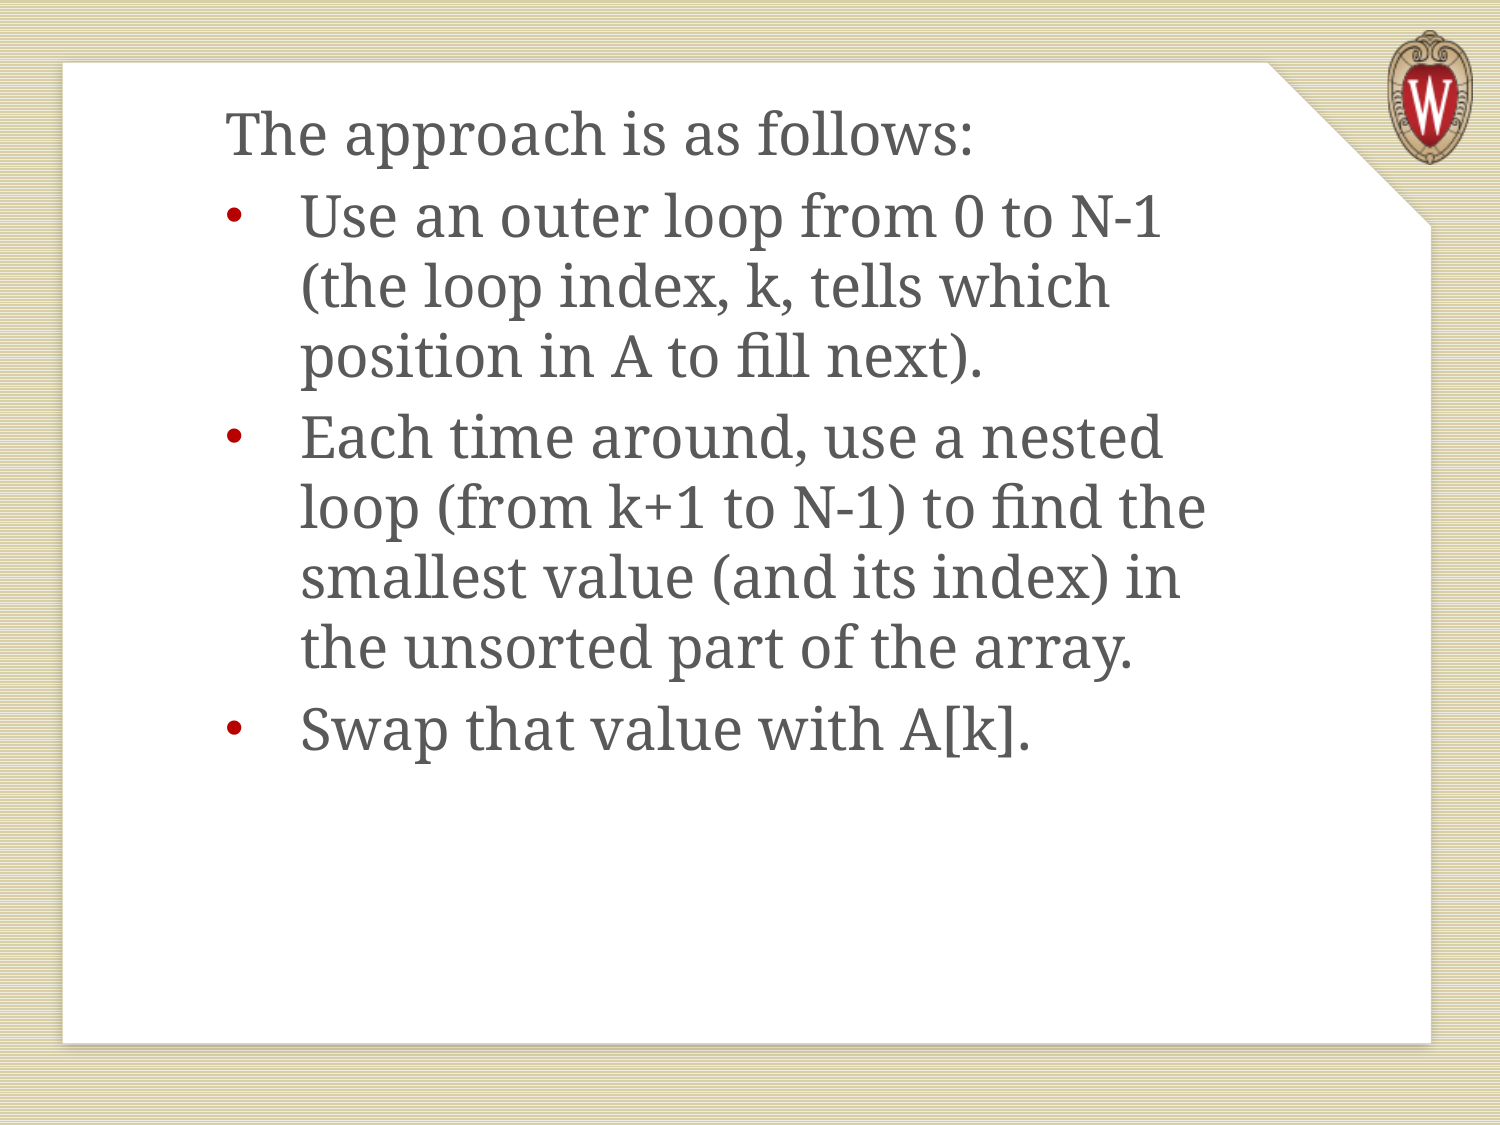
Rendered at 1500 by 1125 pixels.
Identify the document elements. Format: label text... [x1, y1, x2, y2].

subtitle The approach is as follows: Use an outer loop from 0 to N-1 (the loop index, k, tells which position in A to fill next). Each time around, use a nested loop (from k+1 to N-1) to find the smallest value (and its index) in the unsorted part of the array. Swap that value with A[k]. [225, 97, 1275, 887]
